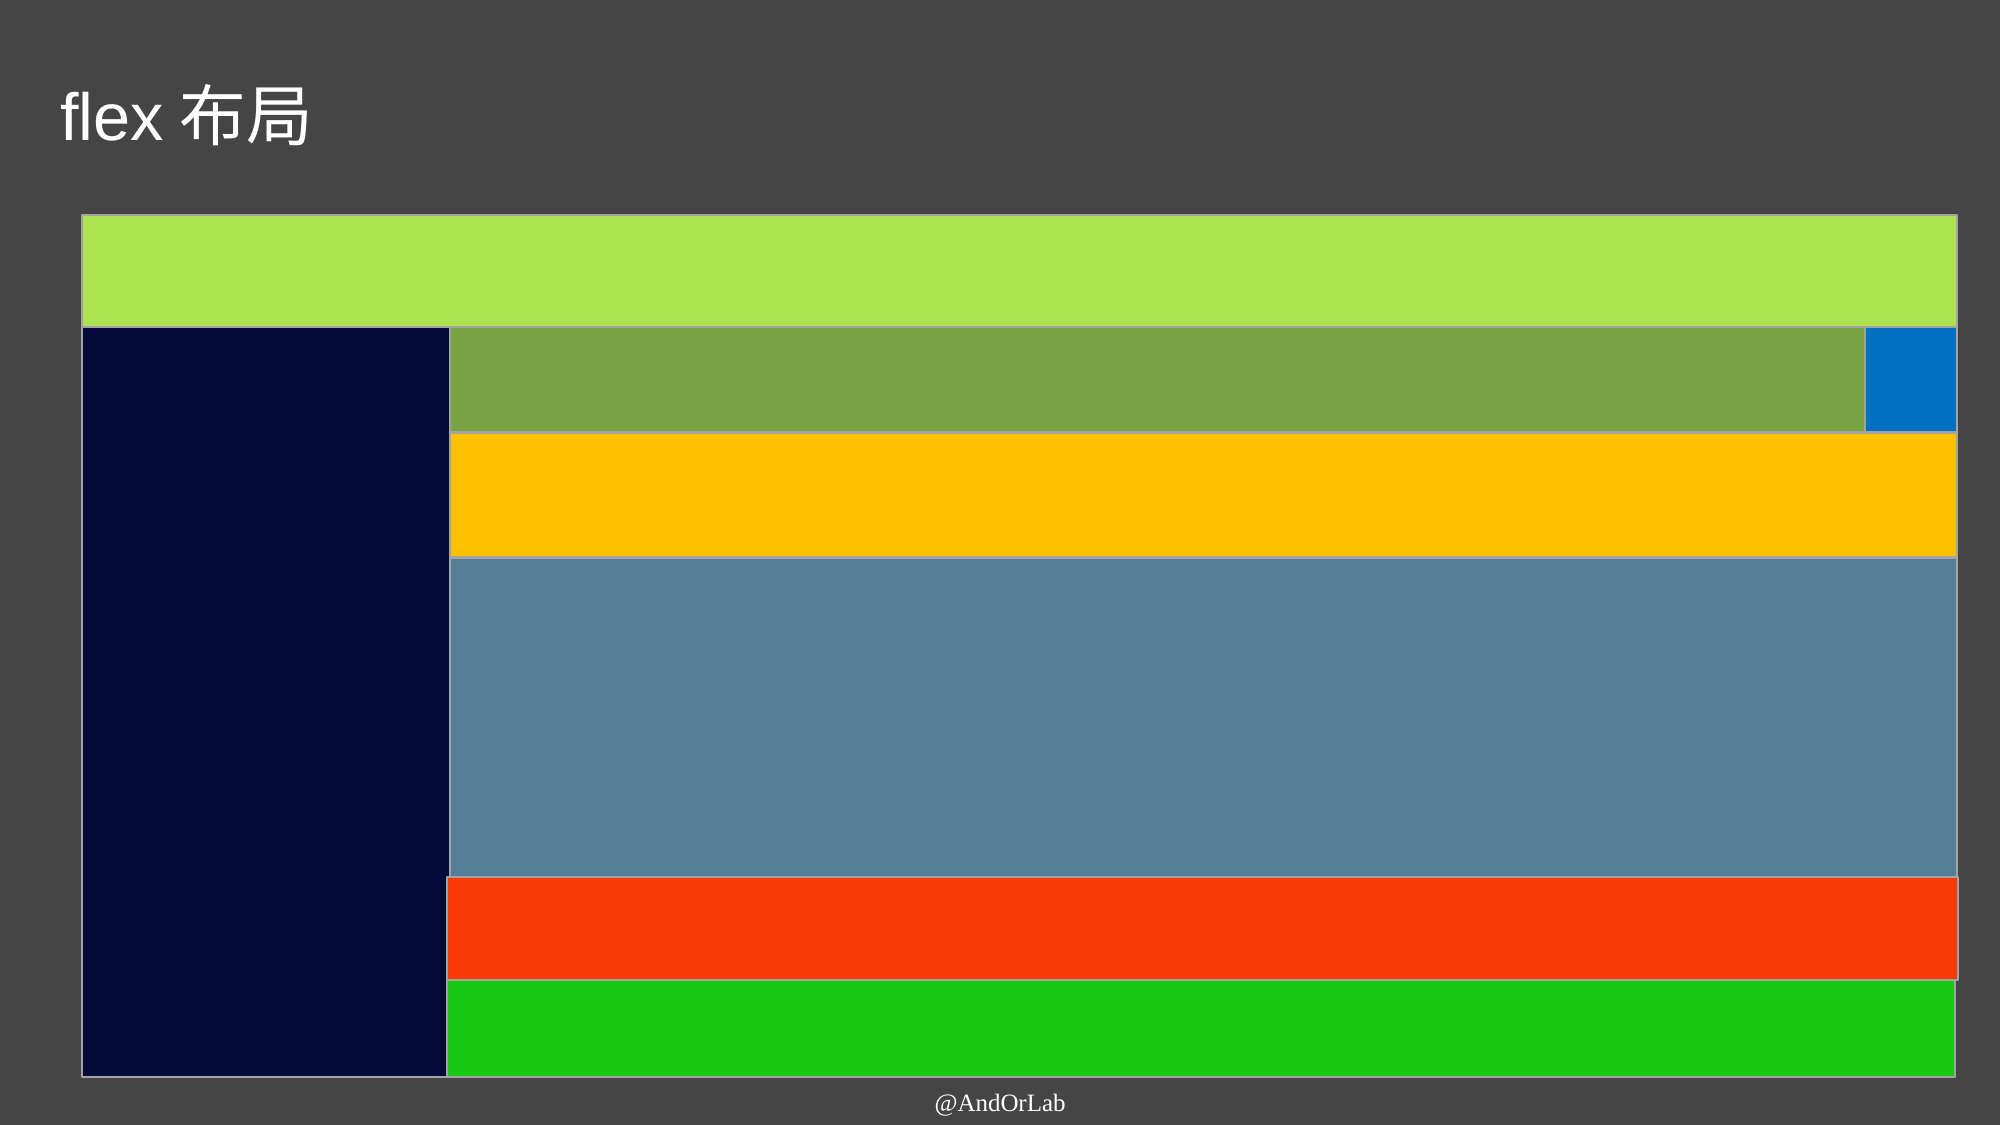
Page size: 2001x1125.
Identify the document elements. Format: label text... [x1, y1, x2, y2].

text_box [449, 431, 1958, 556]
title flex布局 [45, 59, 1338, 163]
text_box [446, 876, 1959, 981]
footer @AndOrLab [662, 1079, 1338, 1124]
text_box [81, 214, 1958, 326]
text_box [449, 556, 1958, 876]
text_box [449, 326, 1864, 431]
text_box [81, 326, 449, 1078]
text_box [1864, 326, 1958, 431]
text_box [446, 981, 1956, 1078]
